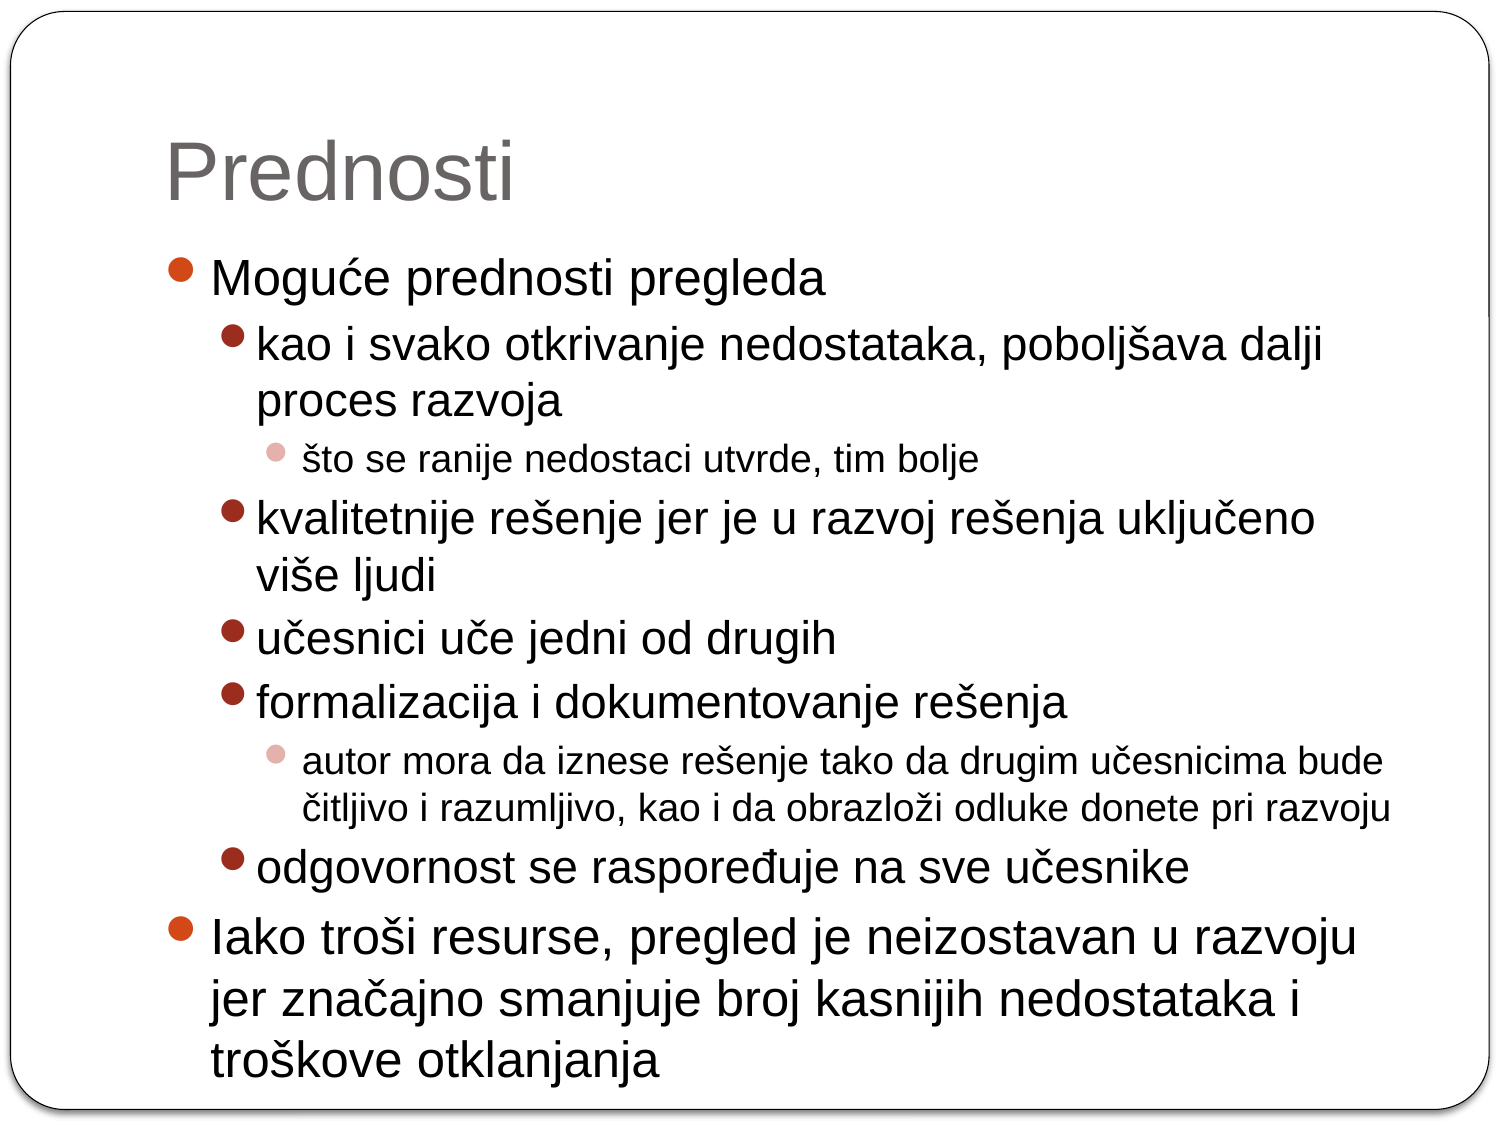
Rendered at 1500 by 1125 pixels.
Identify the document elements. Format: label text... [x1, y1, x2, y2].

list Moguće prednosti pregleda kao i svako otkrivanje nedostataka, poboljšava dalji proces razvoja što se ranije nedostaci utvrde, tim bolje kvalitetnije rešenje jer je u razvoj rešenja uključeno više ljudi učesnici uče jedni od drugih formalizacija i dokumentovanje rešenja autor mora da iznese rešenje tako da drugim učesnicima bude čitljivo i razumljivo, kao i da obrazloži odluke donete pri razvoju odgovornost se raspoređuje na sve učesnike Iako troši resurse, pregled je neizostavan u razvoju jer značajno smanjuje broj kasnijih nedostataka i troškove otklanjanja [150, 237, 1425, 1100]
title Prednosti [150, 45, 1425, 233]
